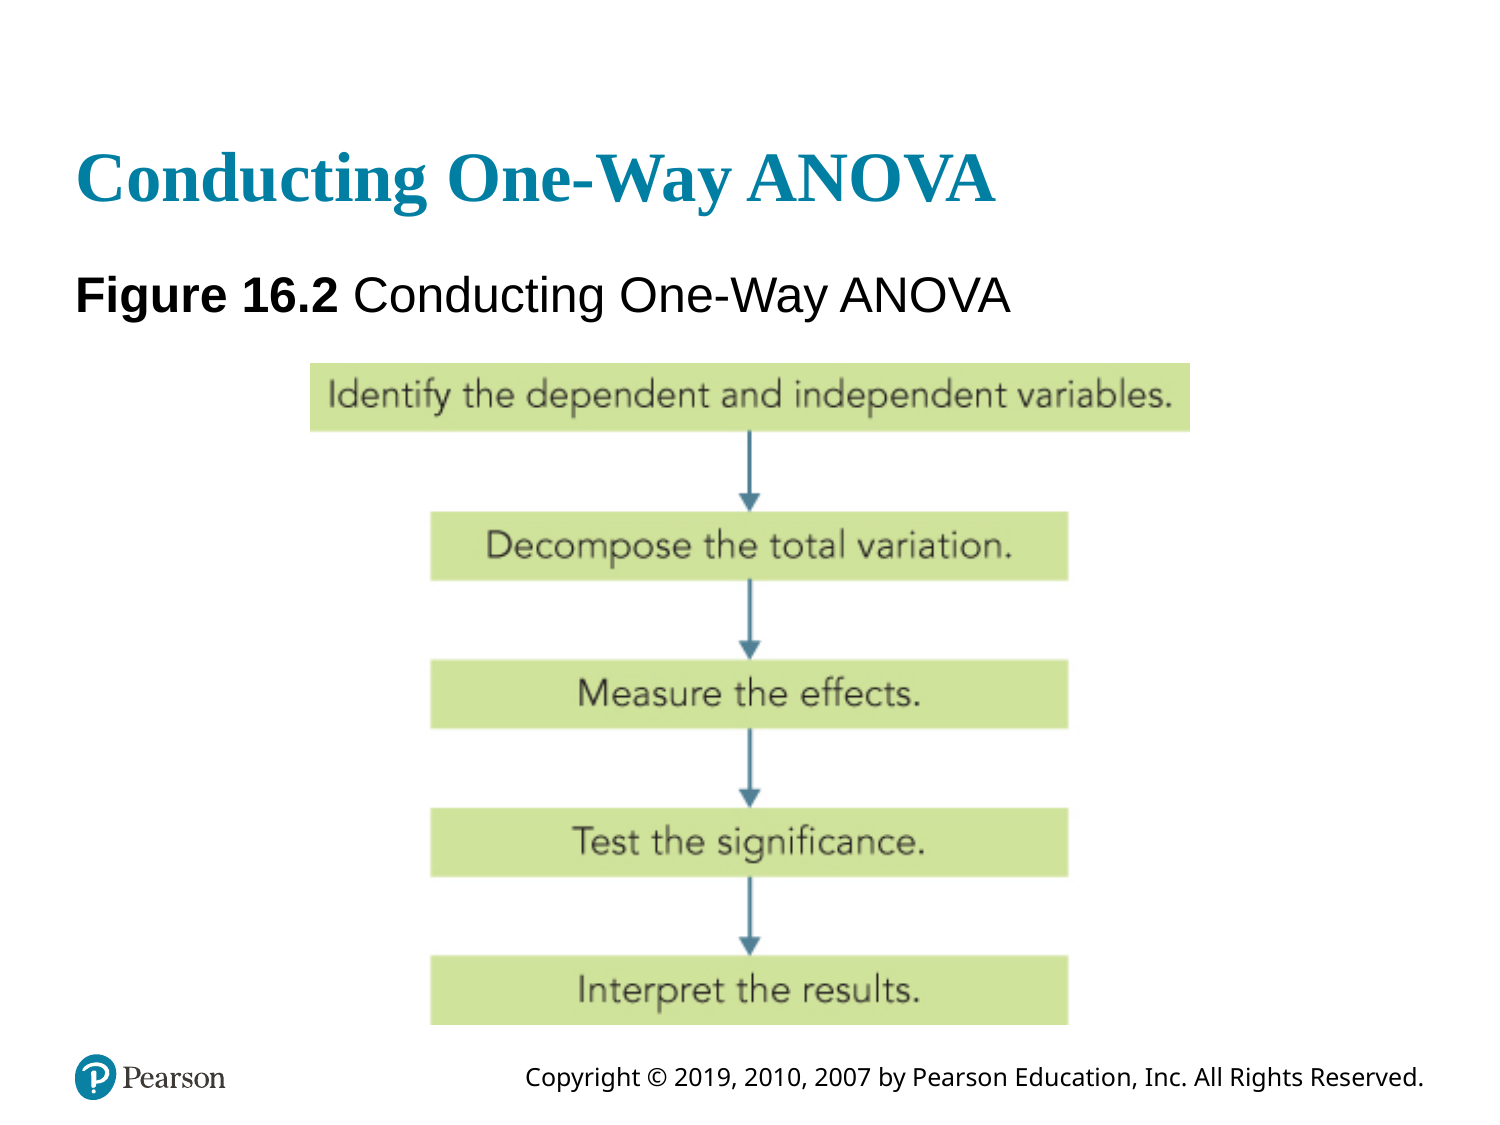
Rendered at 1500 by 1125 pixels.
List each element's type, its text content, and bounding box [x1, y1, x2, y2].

title Conducting One-Way ANOVA [75, 35, 1425, 216]
picture [310, 363, 1190, 1026]
list Figure 16.2 Conducting One-Way ANOVA [75, 262, 1425, 338]
